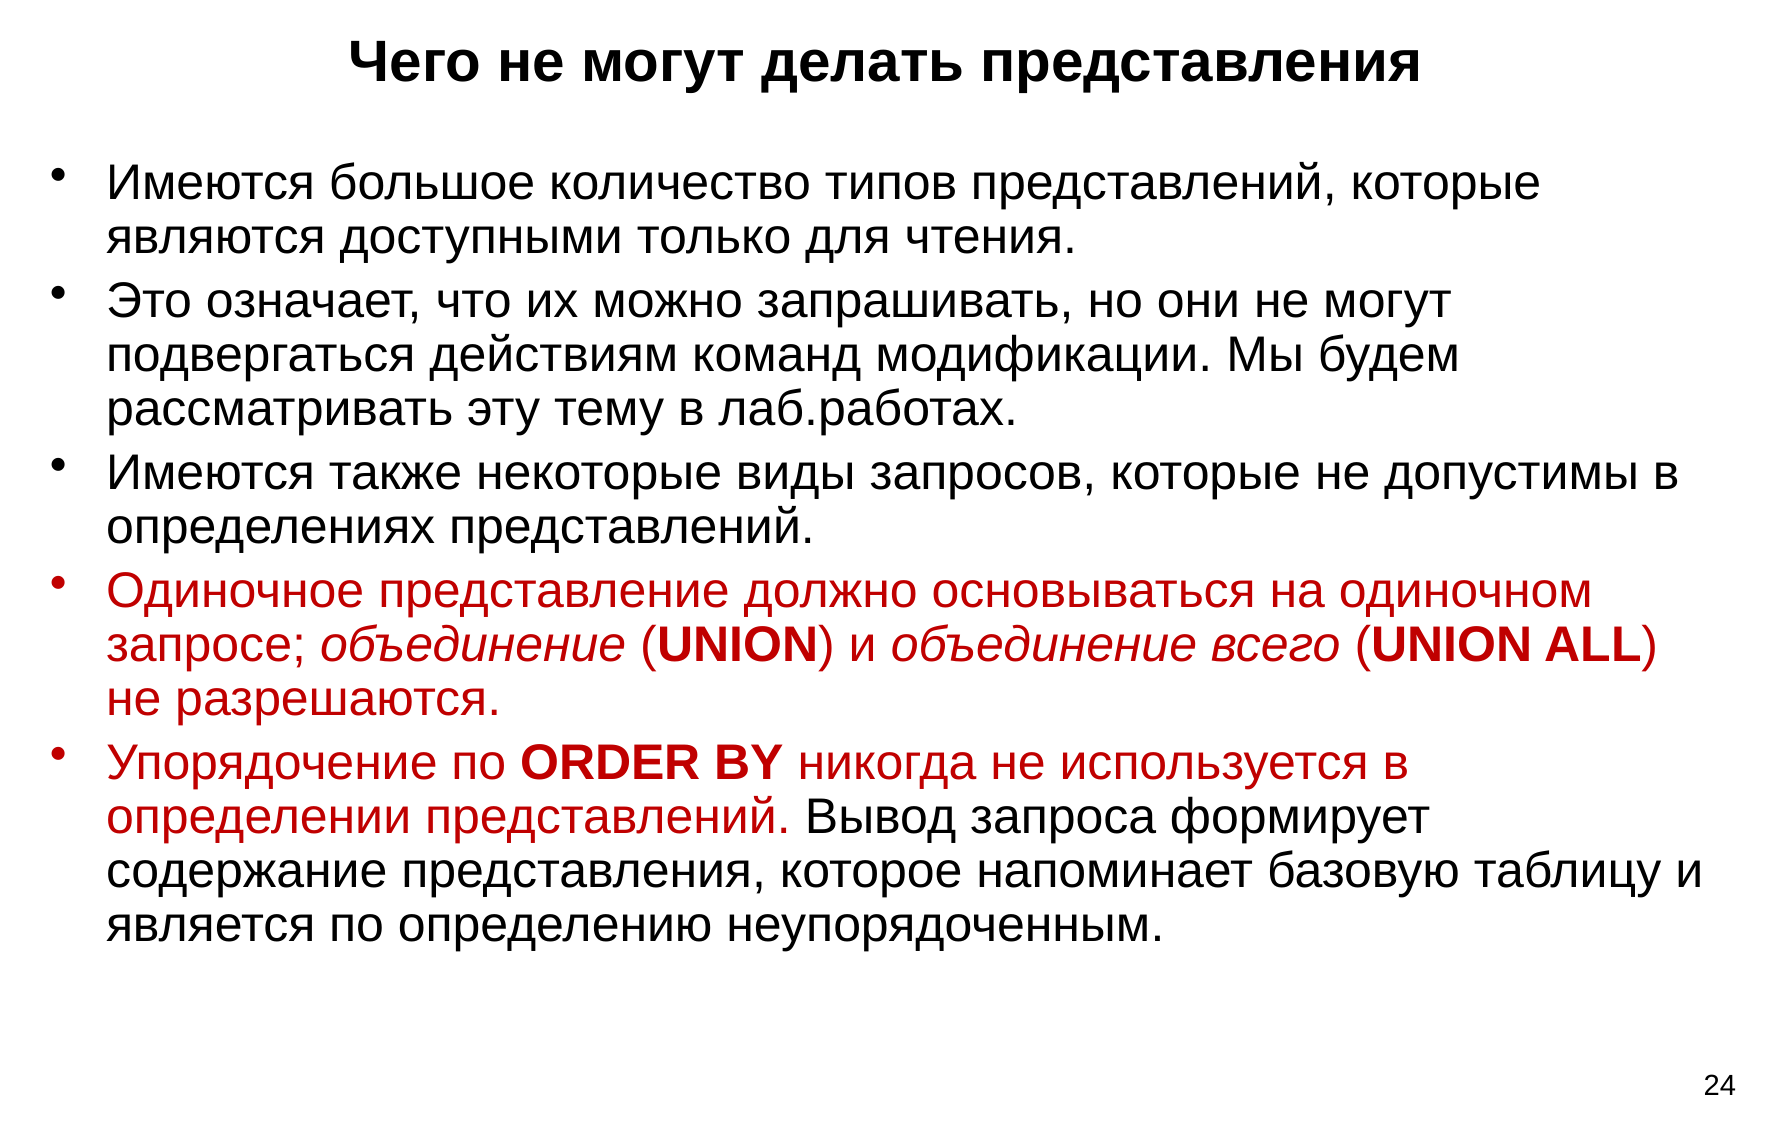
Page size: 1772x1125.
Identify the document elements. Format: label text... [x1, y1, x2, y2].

slide_number 24 [1664, 1058, 1752, 1103]
title Чего не могут делать представления [88, 23, 1684, 93]
list Имеются большое количество типов представлений, которые являются доступными только для чтения. Это означает, что их можно запрашивать, но они не могут подвергаться действиям команд модификации. Мы будем рассматривать эту тему в лаб.работах. Имеются также некоторые виды запросов, которые не допустимы в определениях представлений. Одиночное представление должно основываться на одиночном запросе; объединение (UNION) и объединение всего (UNION ALL) не разрешаются. Упорядочение по ORDER BY никогда не используется в определении представлений. Вывод запроса формирует содержание представления, которое напоминает базовую таблицу и является по определению неупорядоченным. [34, 148, 1724, 1083]
